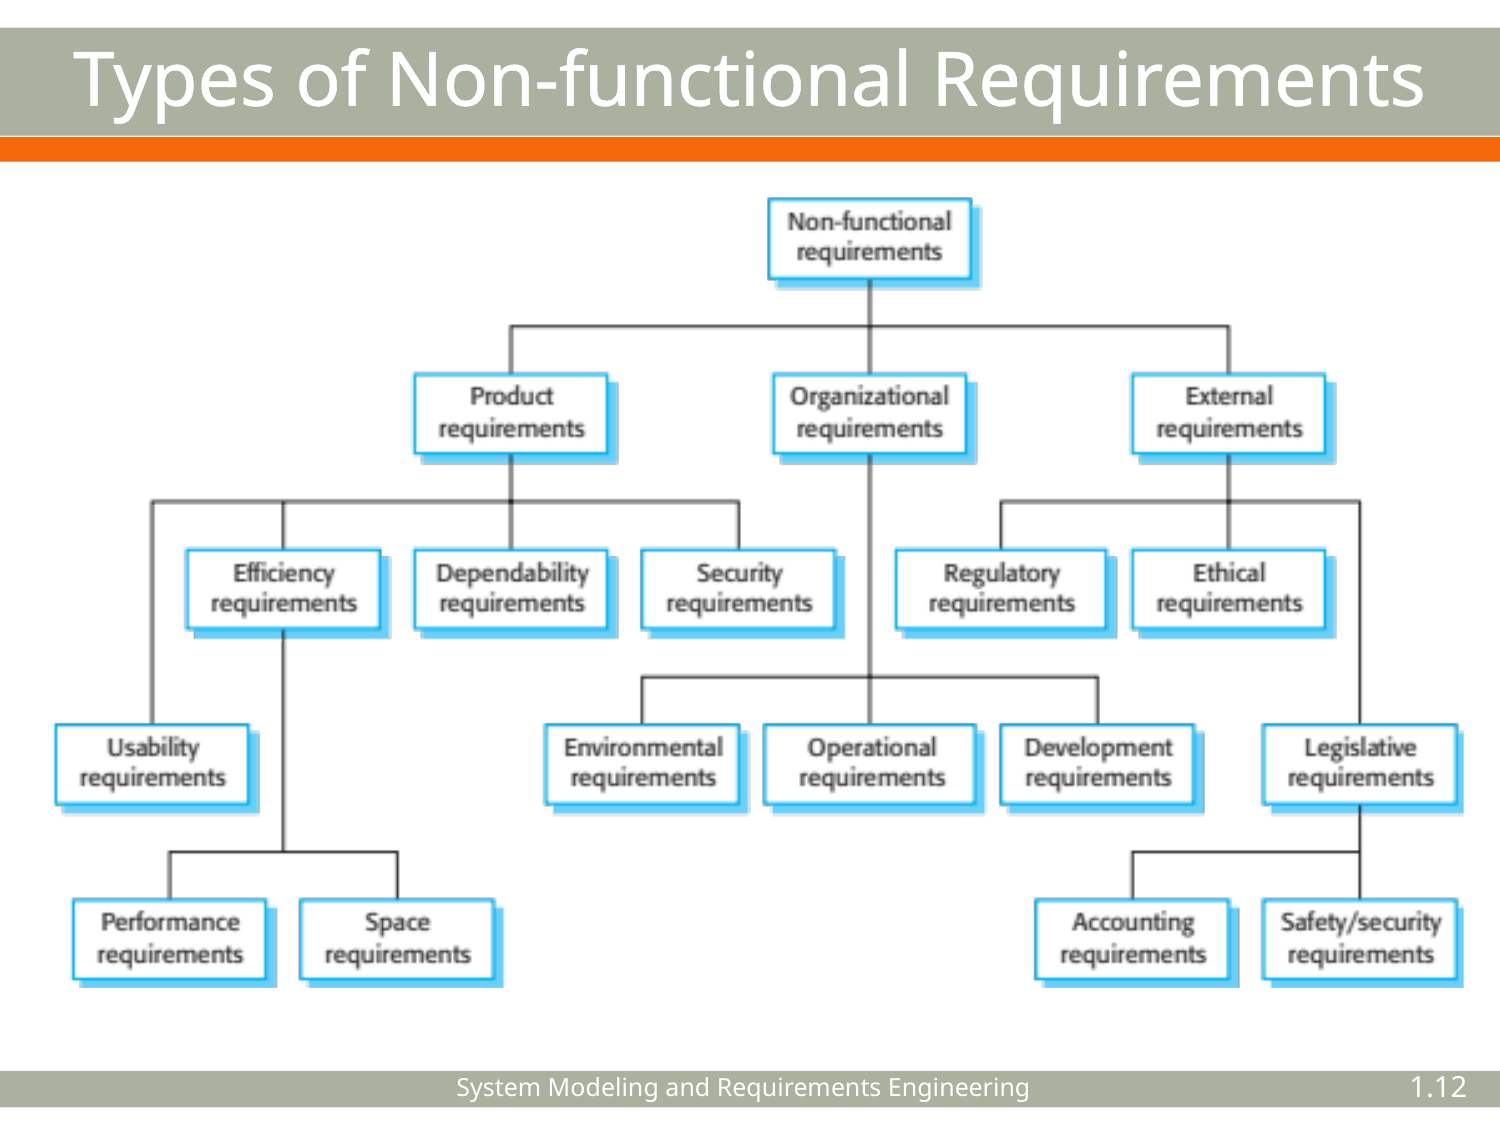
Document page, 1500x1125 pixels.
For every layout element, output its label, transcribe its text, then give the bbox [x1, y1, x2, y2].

picture [52, 195, 1465, 988]
footer System Modeling and Requirements Engineering [348, 1058, 1140, 1119]
title Types of Non-functional Requirements [0, 29, 1500, 123]
slide_number 1.12 [1222, 1058, 1483, 1119]
